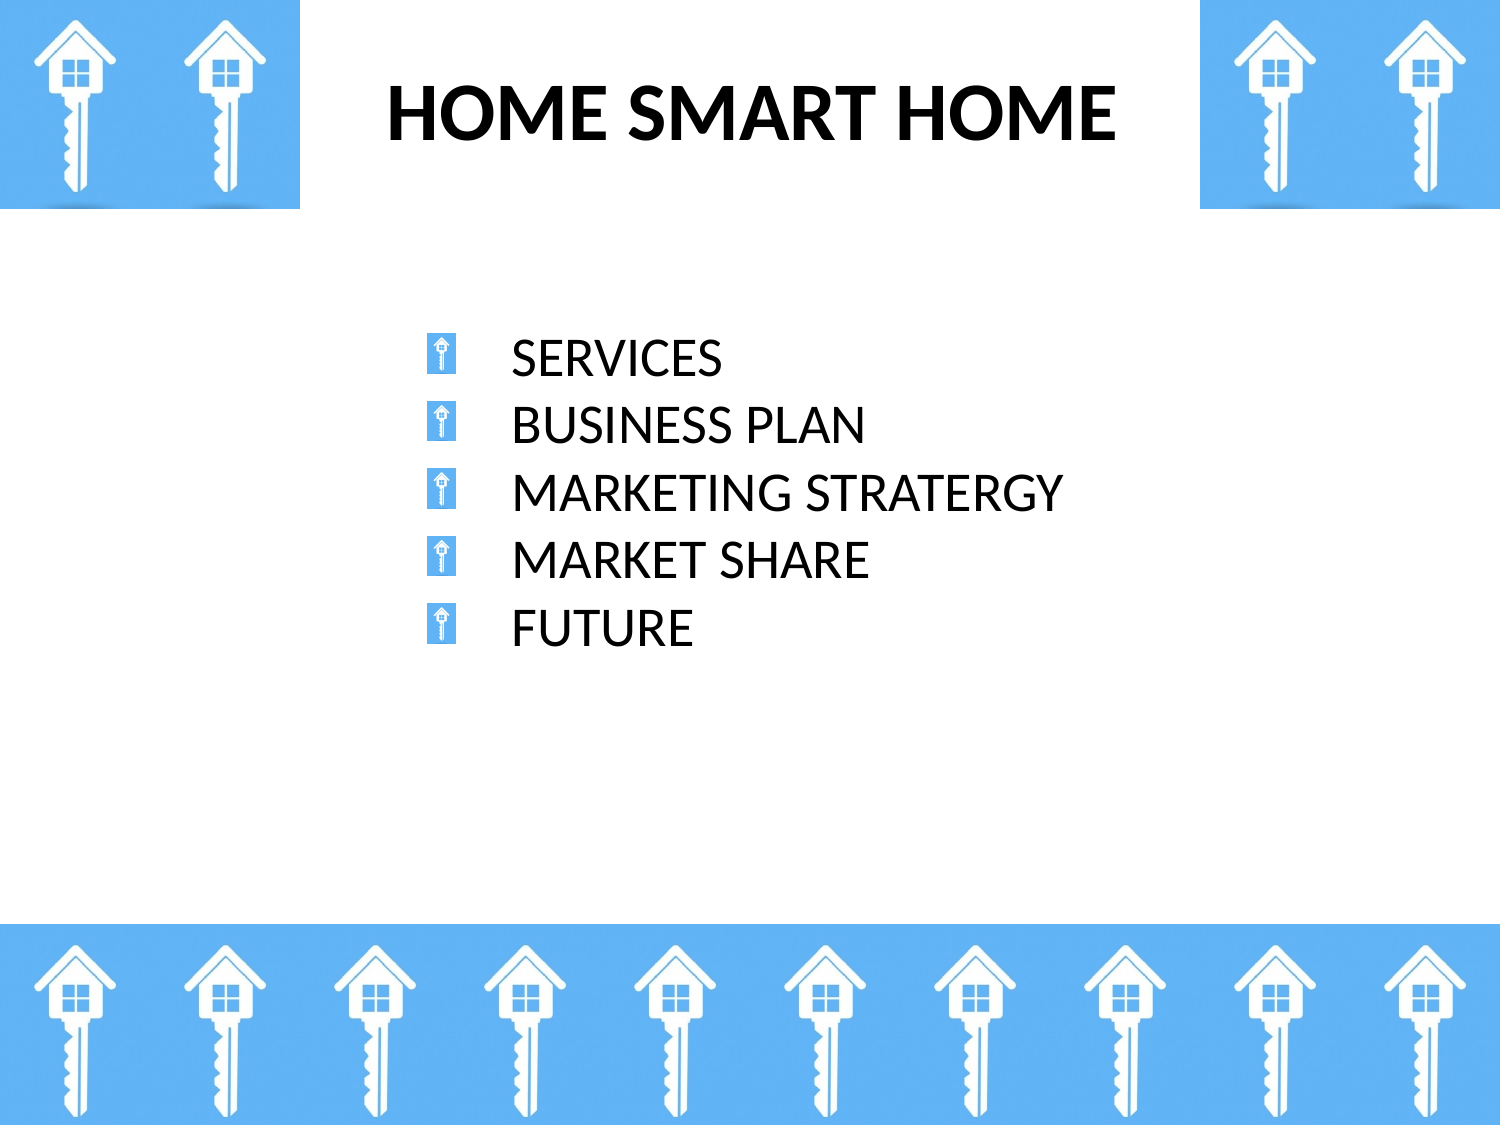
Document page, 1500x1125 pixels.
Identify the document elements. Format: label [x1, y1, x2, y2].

text_box [0, 0, 1500, 1125]
